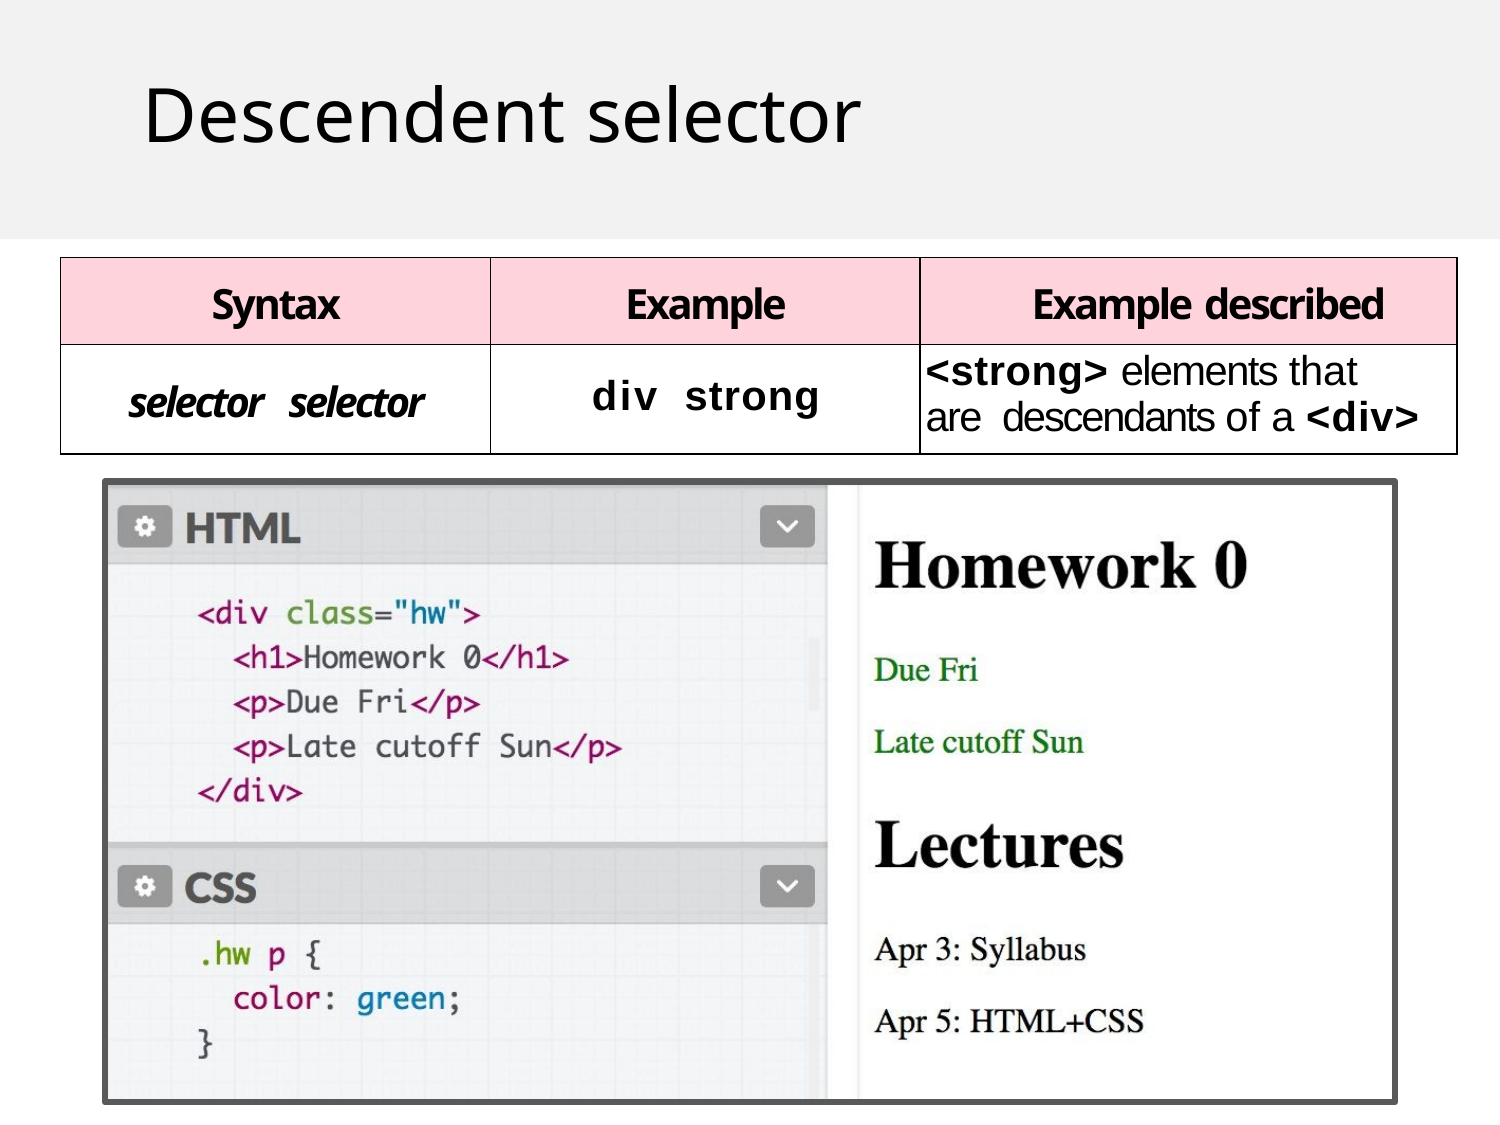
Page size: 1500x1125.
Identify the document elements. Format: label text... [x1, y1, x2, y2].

table_cell div strong [491, 345, 919, 453]
table_header Example [491, 258, 919, 344]
table_header Example described [921, 258, 1456, 344]
table_cell selector selector [61, 345, 490, 453]
table_cell <strong> elements that are descendants of a <div> [921, 345, 1456, 453]
text_box [104, 481, 1396, 1103]
table_header Syntax [61, 258, 490, 344]
title Descendent selector [140, 65, 903, 256]
